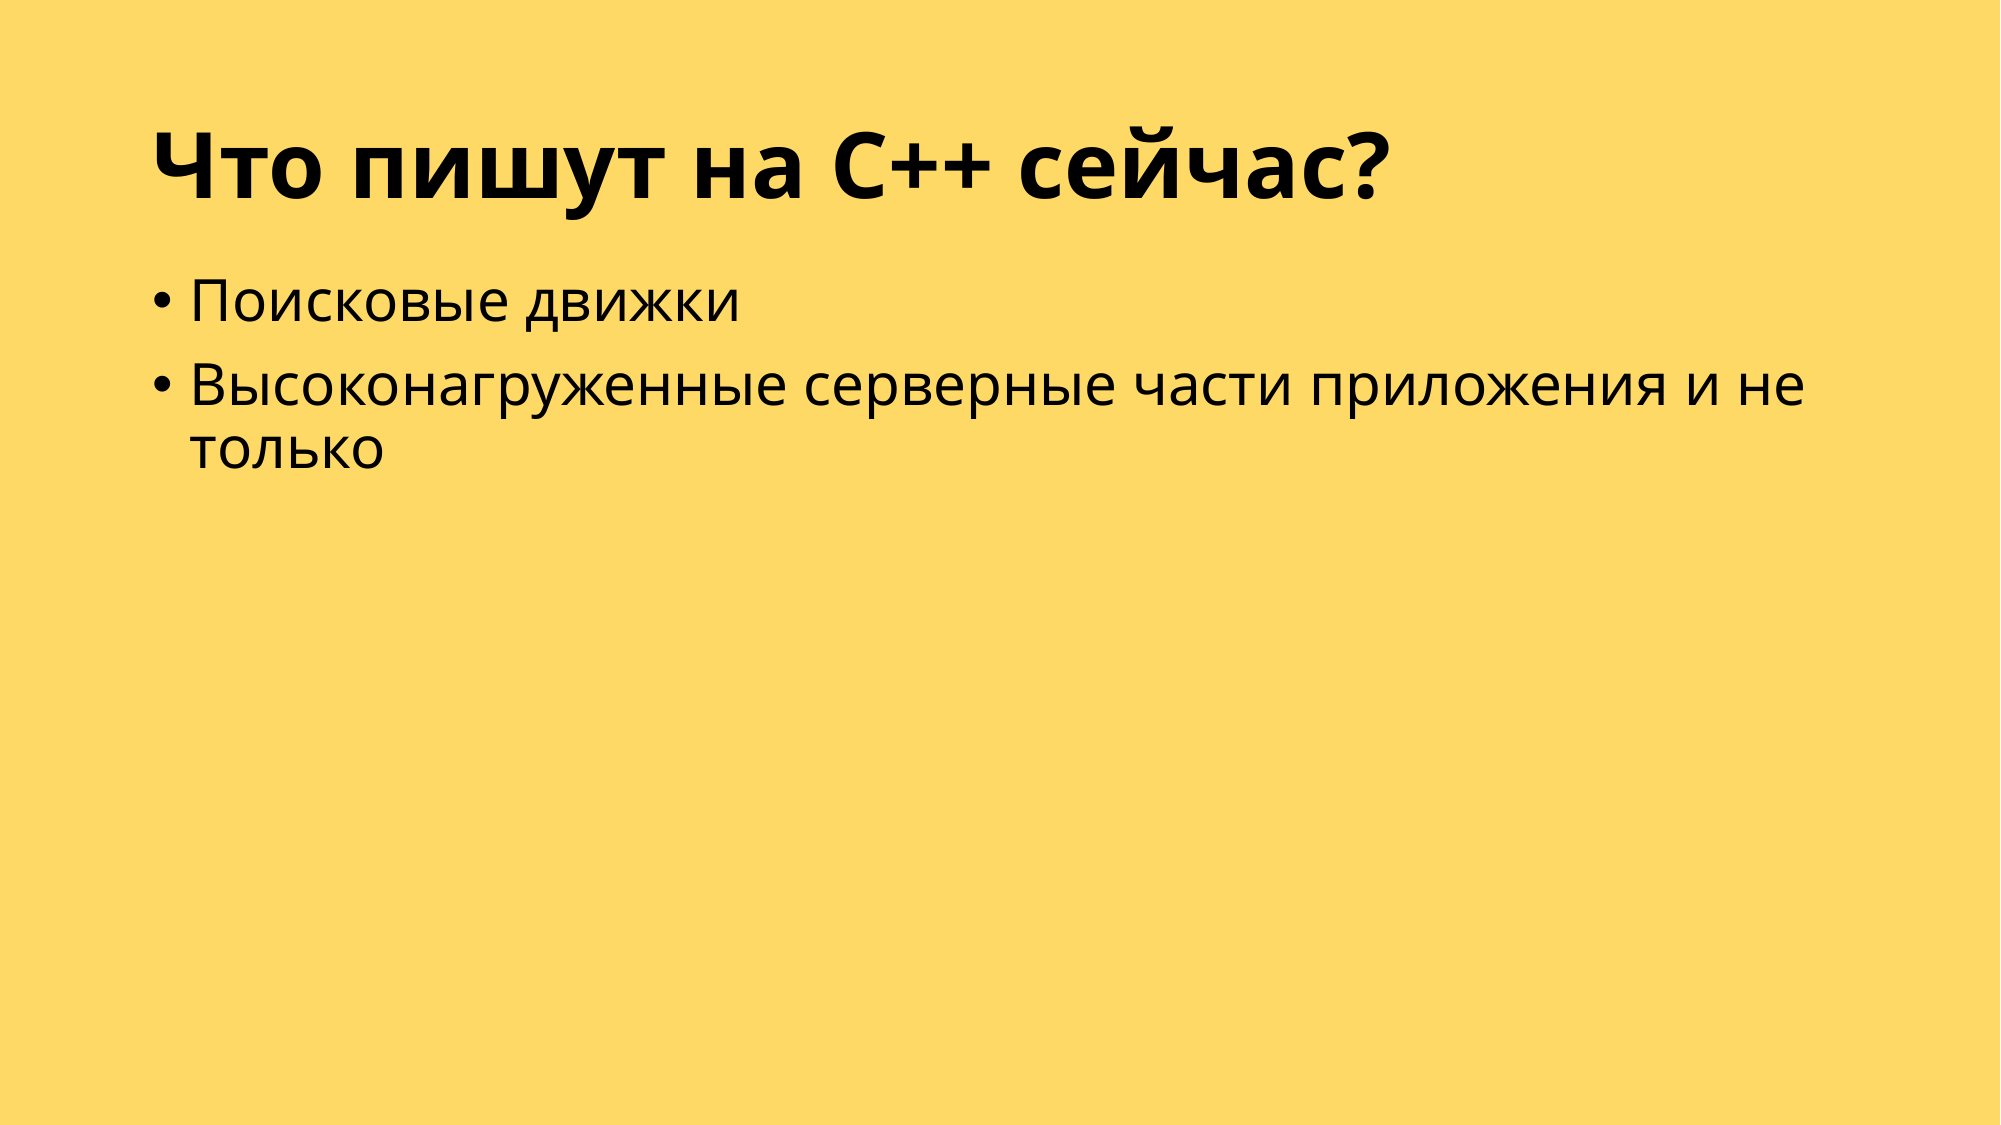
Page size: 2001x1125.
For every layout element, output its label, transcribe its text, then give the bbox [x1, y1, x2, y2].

title Что пишут на С++ сейчас? [137, 59, 1863, 263]
list Поисковые движки Высоконагруженные серверные части приложения и не только [137, 263, 1863, 1105]
